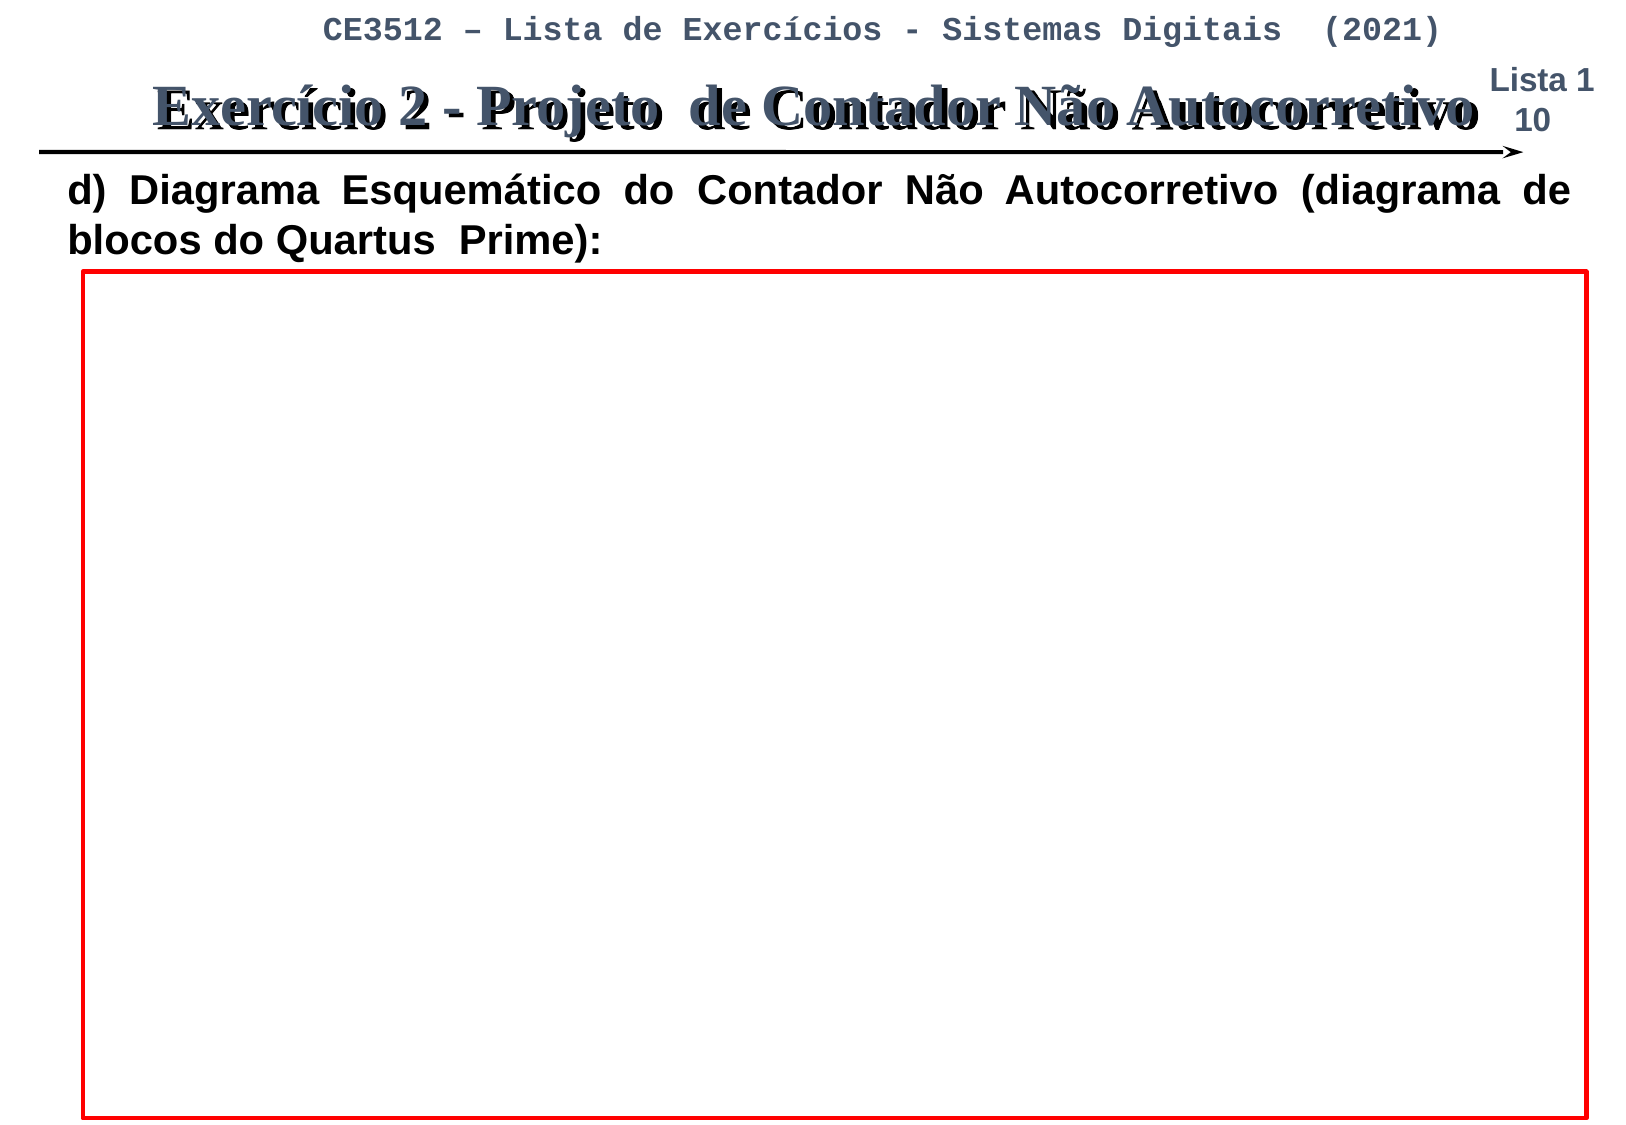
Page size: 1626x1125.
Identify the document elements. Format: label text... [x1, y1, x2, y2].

text_box d) Diagrama Esquemático do Contador Não Autocorretivo (diagrama de blocos do Quartus Prime): [52, 155, 1587, 271]
text_box Exercício 2 - Projeto de Contador Não Autocorretivo [131, 60, 1497, 153]
text_box [82, 271, 1587, 1119]
